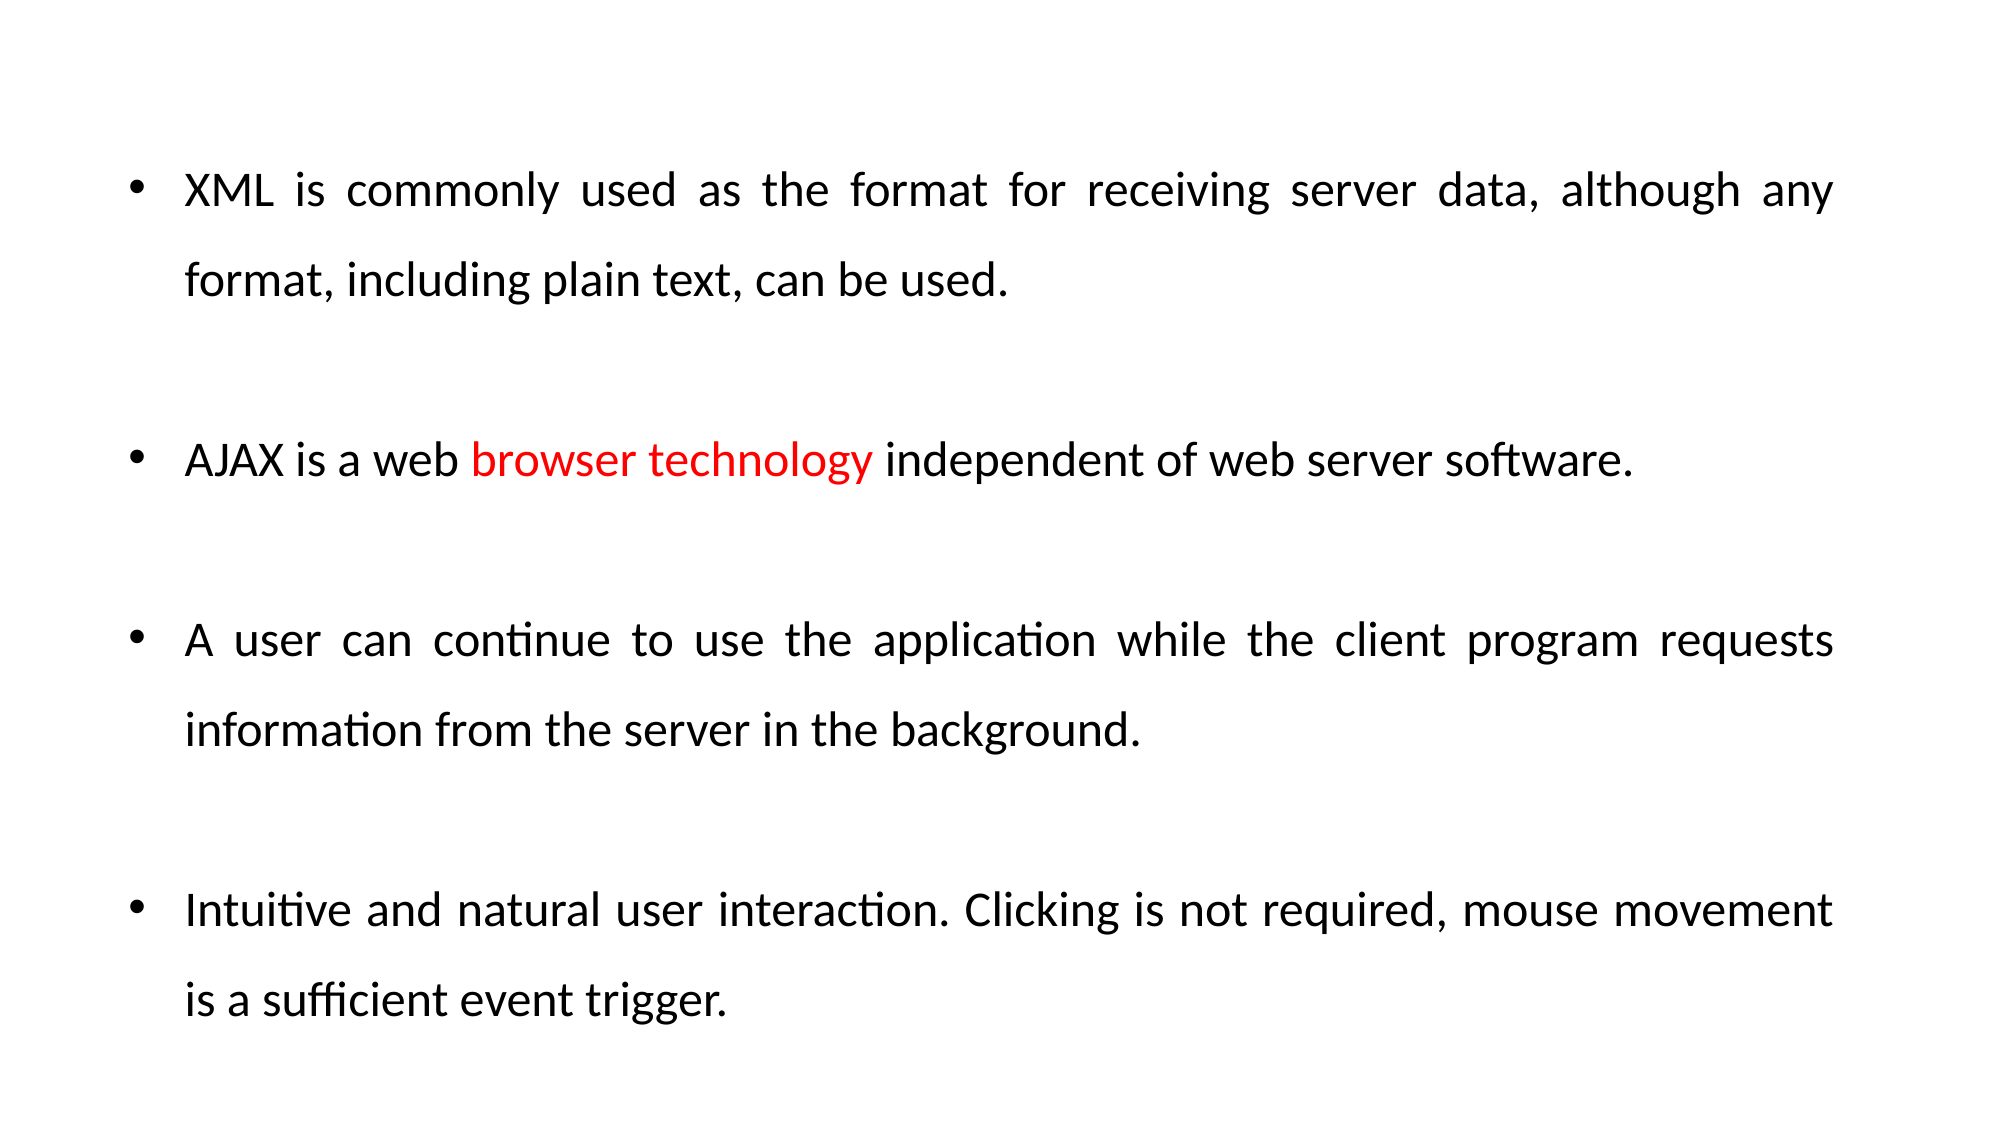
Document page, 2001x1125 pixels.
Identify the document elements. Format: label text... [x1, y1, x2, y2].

text_box XML is commonly used as the format for receiving server data, although any format, including plain text, can be used. AJAX is a web browser technology independent of web server software. A user can continue to use the application while the client program requests information from the server in the background. Intuitive and natural user interaction. Clicking is not required, mouse movement is a sufficient event trigger. [113, 118, 1850, 1034]
